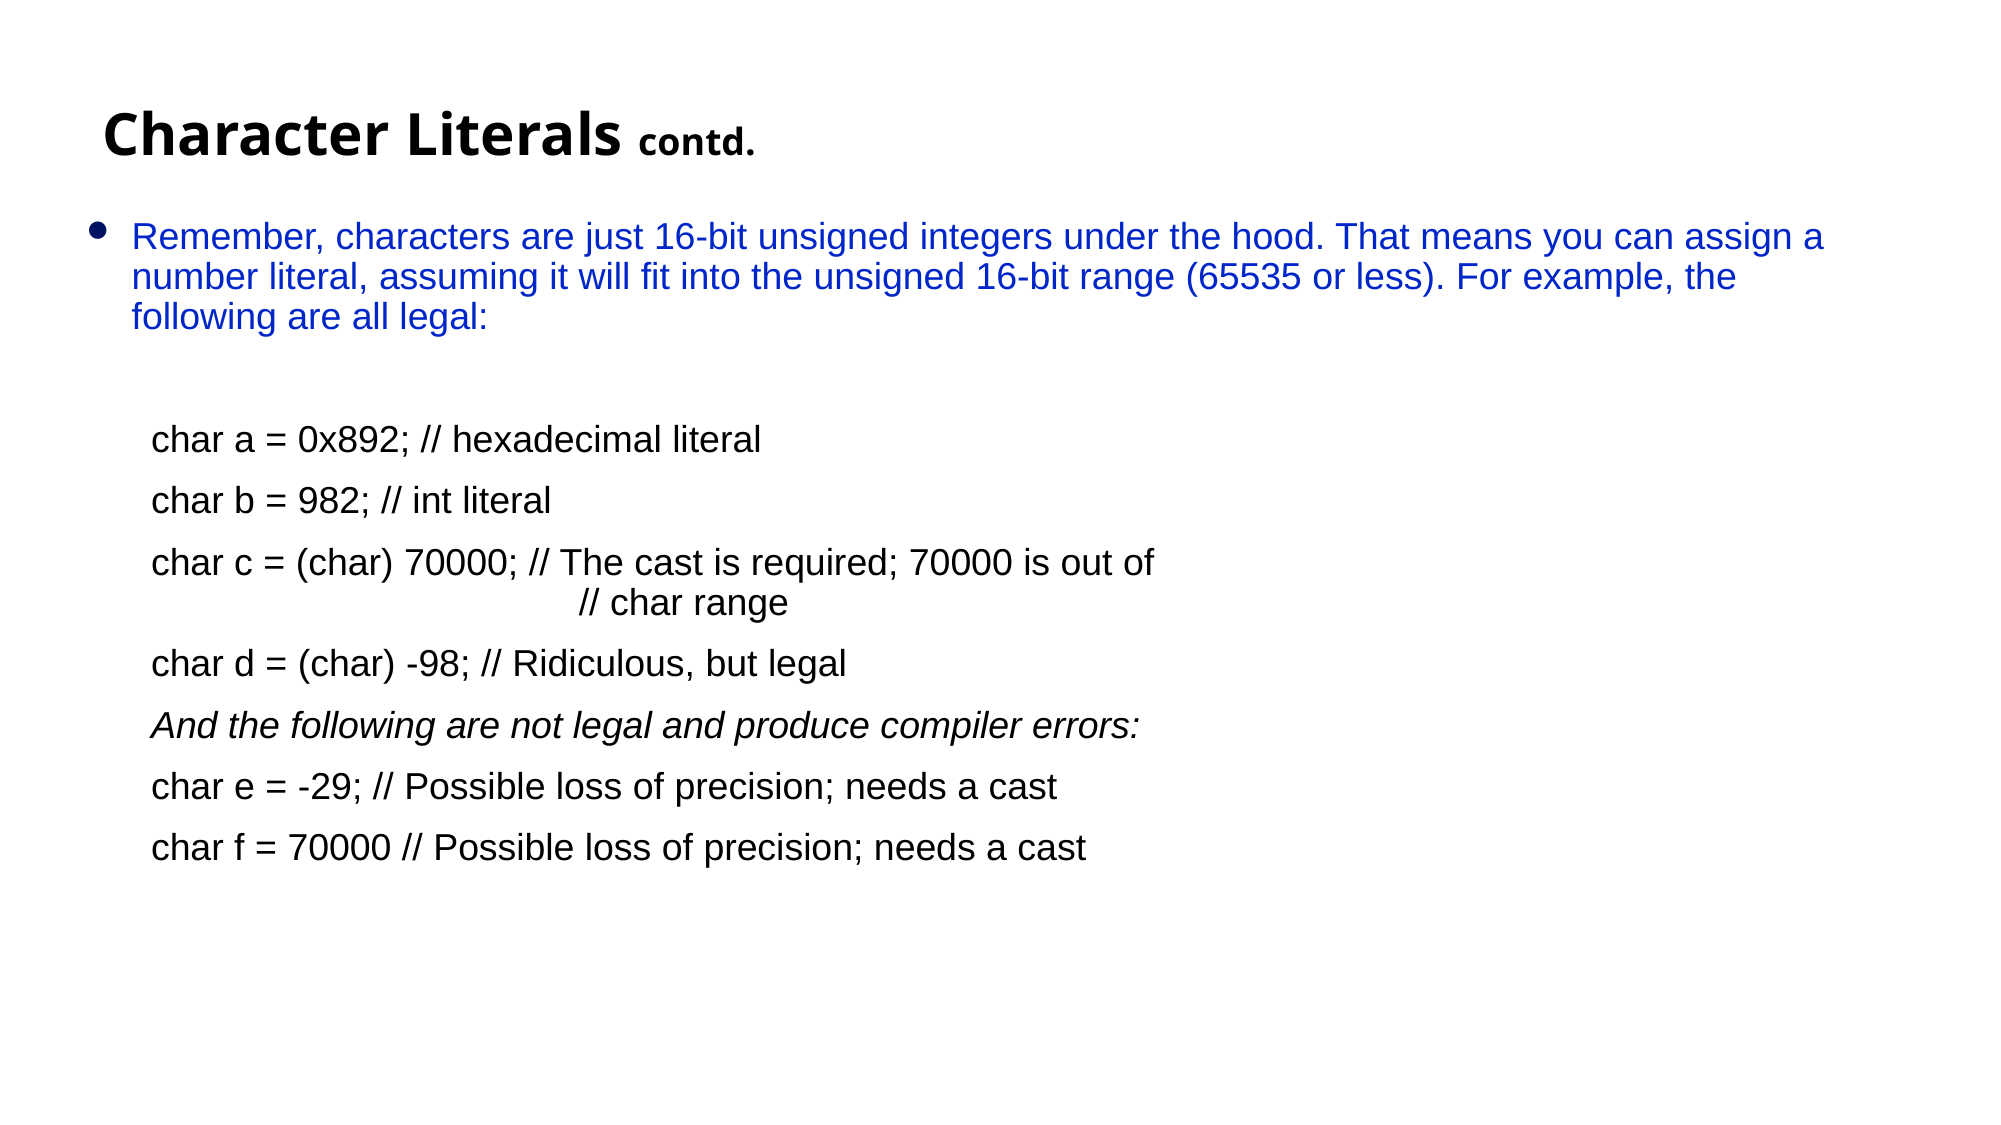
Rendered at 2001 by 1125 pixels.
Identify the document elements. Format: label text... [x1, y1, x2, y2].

title Character Literals contd. [87, 89, 1864, 184]
list Remember, characters are just 16-bit unsigned integers under the hood. That means you can assign a number literal, assuming it will fit into the unsigned 16-bit range (65535 or less). For example, the following are all legal: char a = 0x892; // hexadecimal literal char b = 982; // int literal char c = (char) 70000; // The cast is required; 70000 is out of // char range char d = (char) -98; // Ridiculous, but legal And the following are not legal and produce compiler errors: char e = -29; // Possible loss of precision; needs a cast char f = 70000 // Possible loss of precision; needs a cast [71, 209, 1848, 916]
